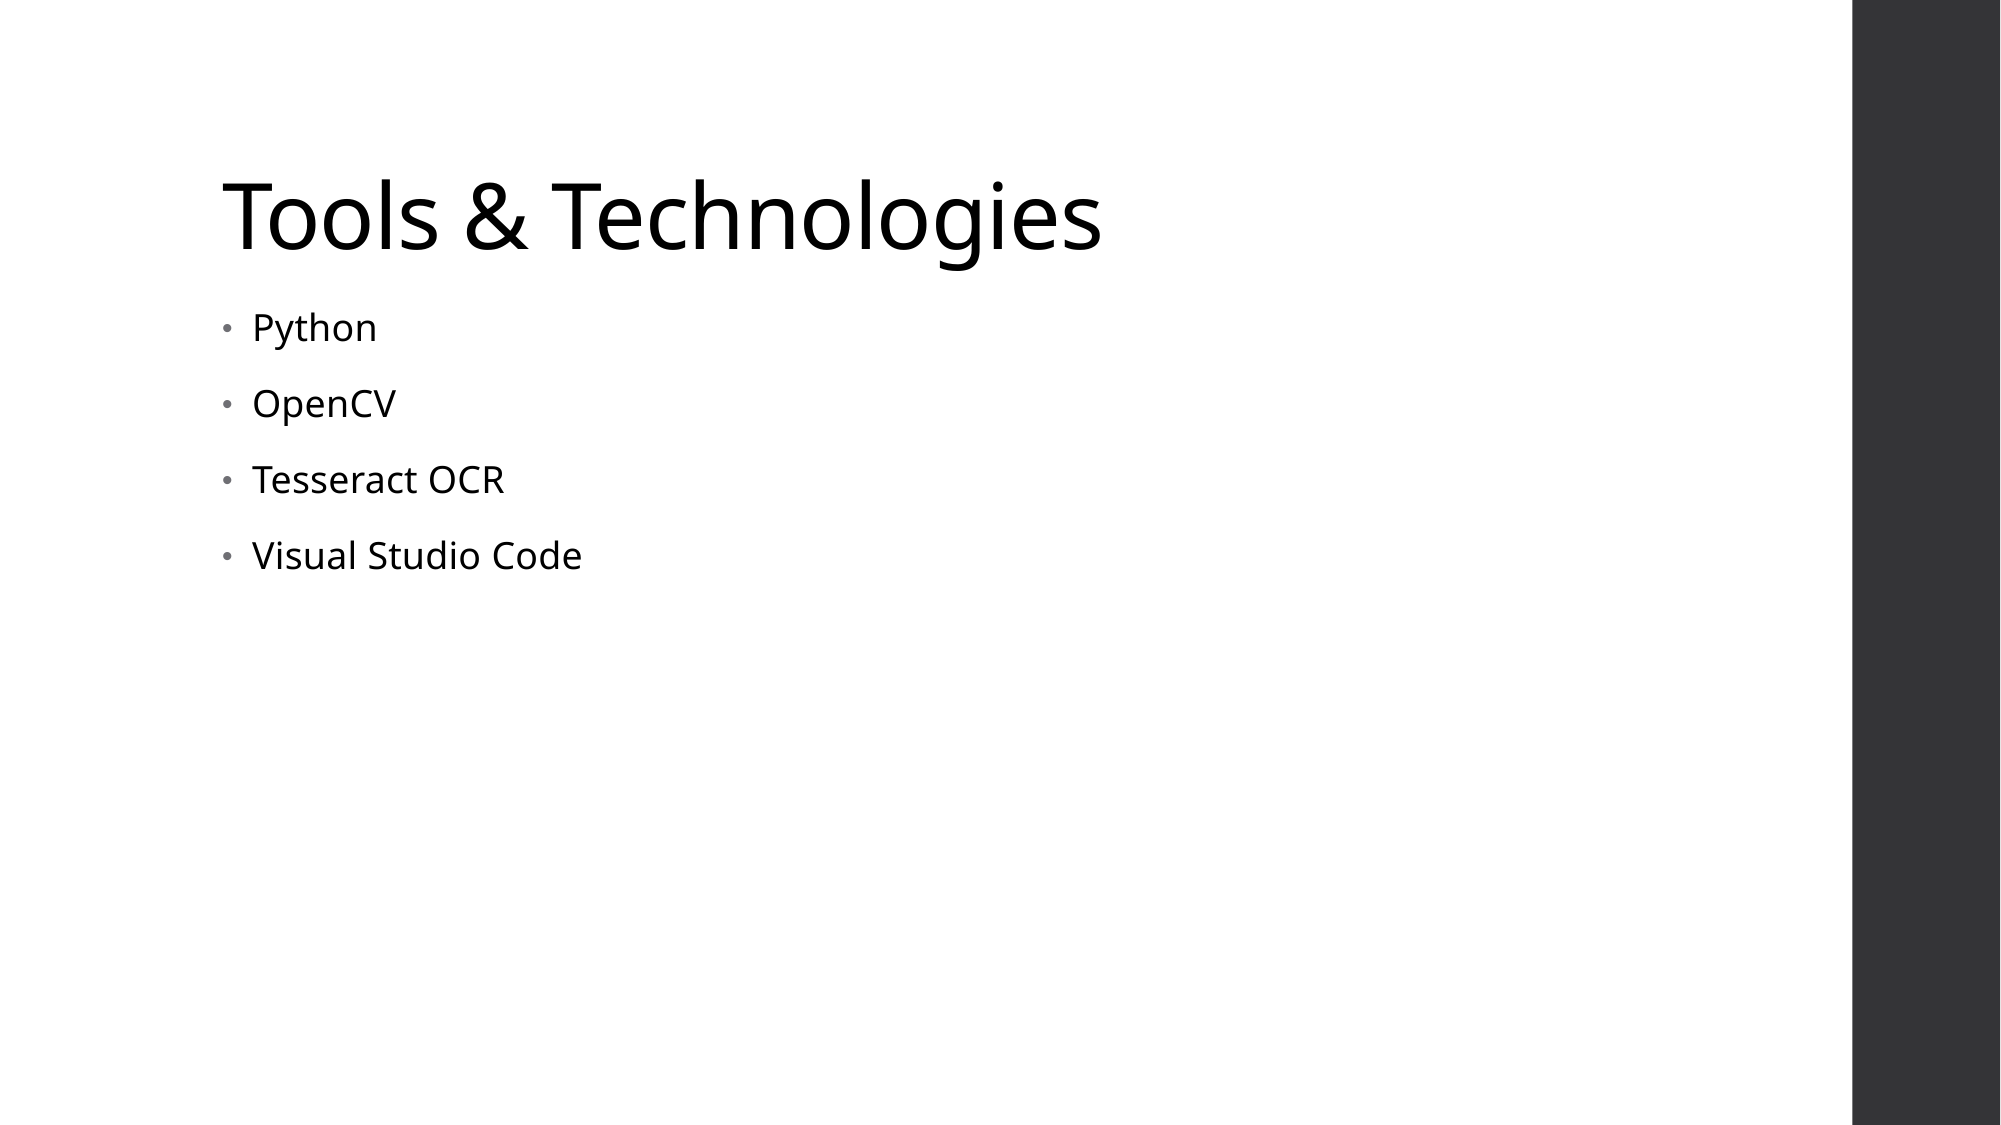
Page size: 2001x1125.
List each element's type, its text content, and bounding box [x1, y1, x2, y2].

list Python OpenCV Tesseract OCR Visual Studio Code [206, 299, 1617, 1014]
title Tools & Technologies [206, 60, 1797, 278]
